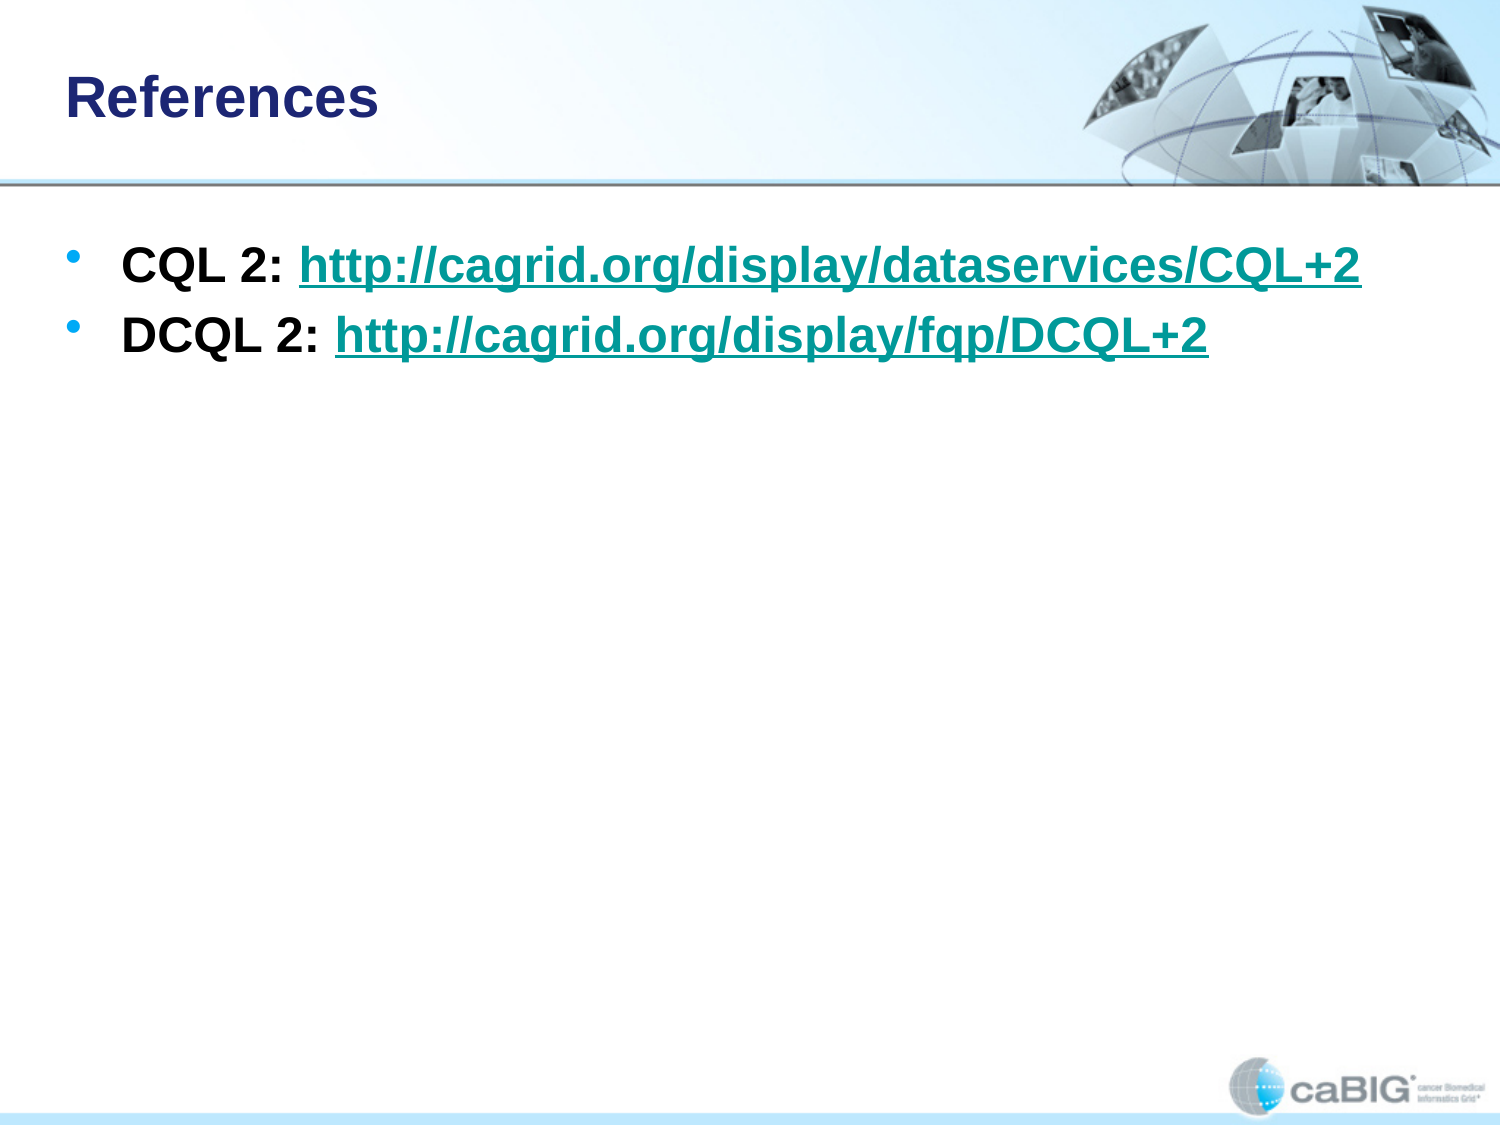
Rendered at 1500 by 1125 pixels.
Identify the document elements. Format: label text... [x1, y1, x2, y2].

picture [0, 0, 1500, 1125]
title References [49, 0, 1176, 188]
list CQL 2: http://cagrid.org/display/dataservices/CQL+2 DCQL 2: http://cagrid.org/display/fqp/DCQL+2 [49, 224, 1438, 1038]
